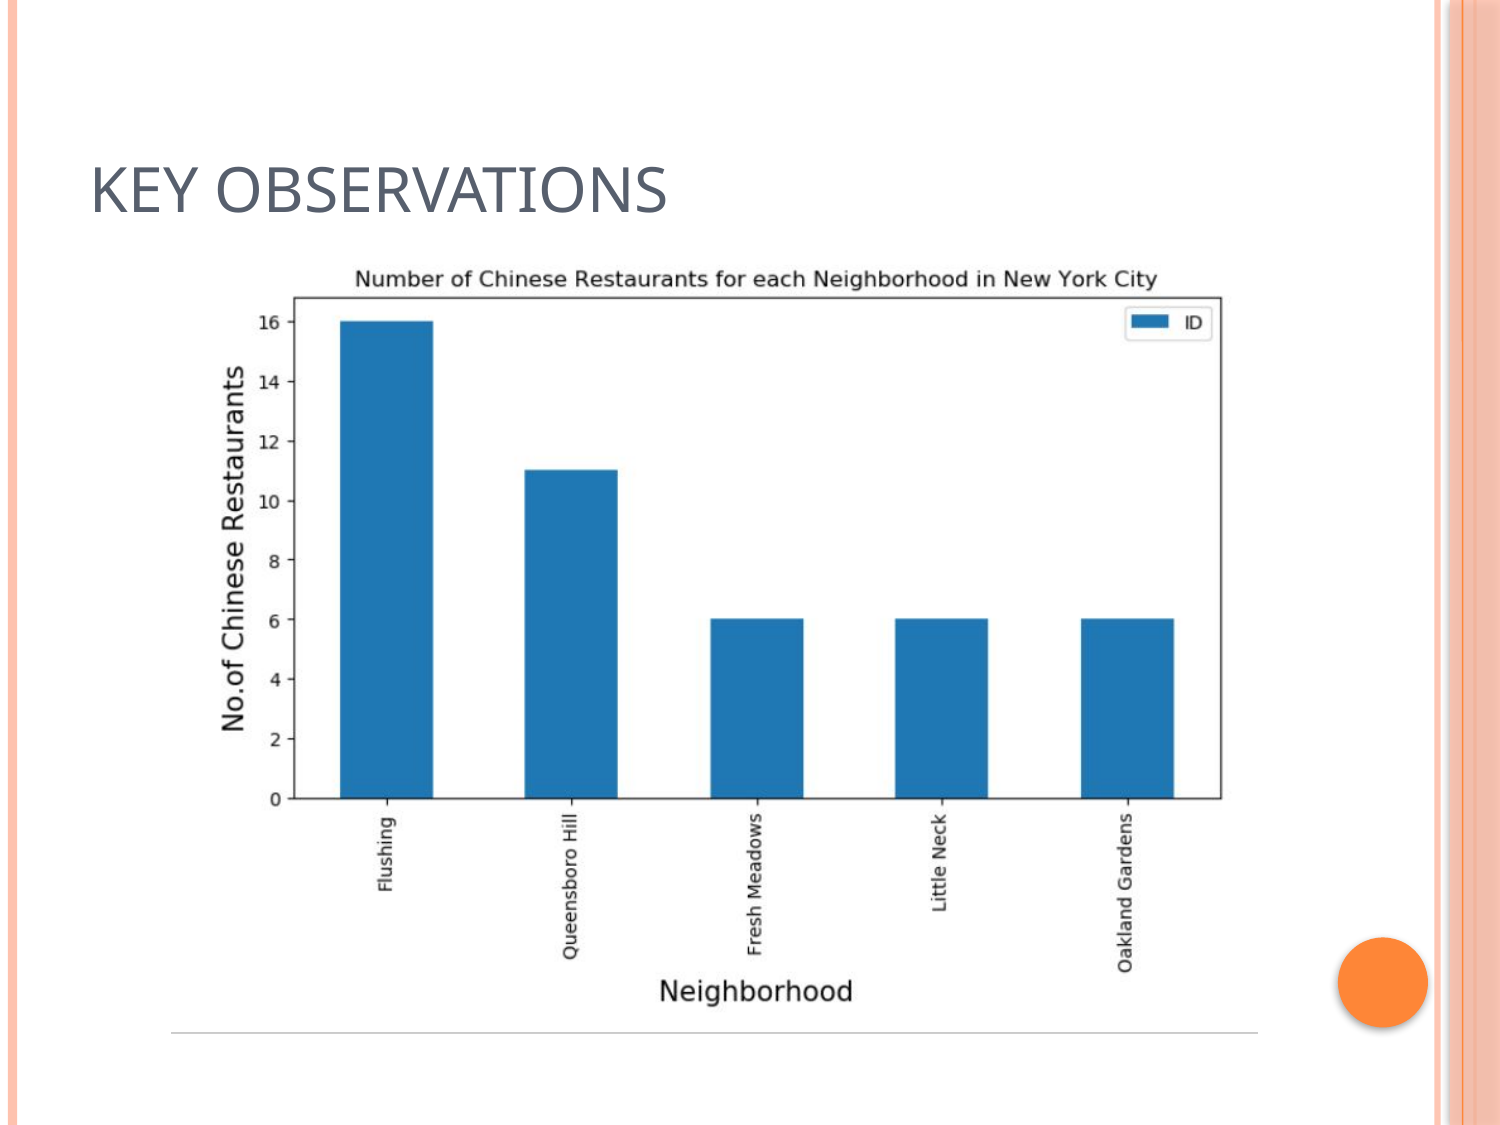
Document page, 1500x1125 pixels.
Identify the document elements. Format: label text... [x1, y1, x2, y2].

title Key Observations [75, 45, 1300, 233]
picture [170, 254, 1258, 1036]
